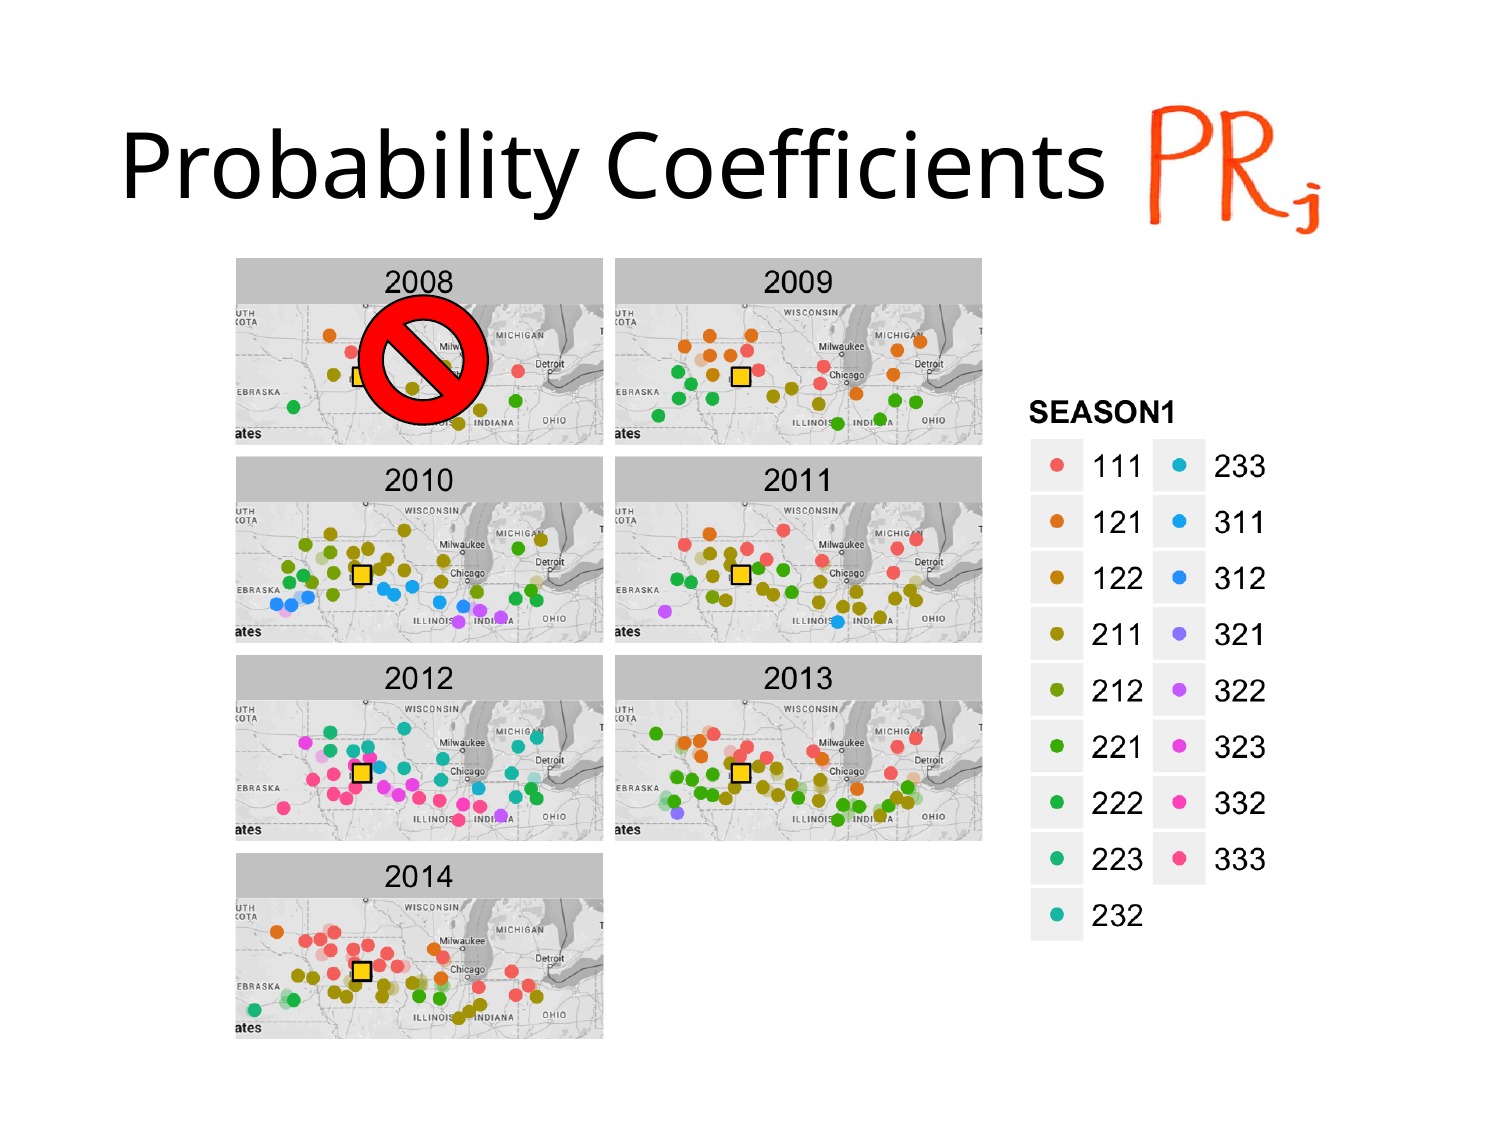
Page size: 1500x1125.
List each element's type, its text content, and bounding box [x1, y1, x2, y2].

picture [235, 258, 1265, 1039]
picture [1134, 96, 1331, 241]
title Probability Coefficients [103, 59, 1397, 278]
